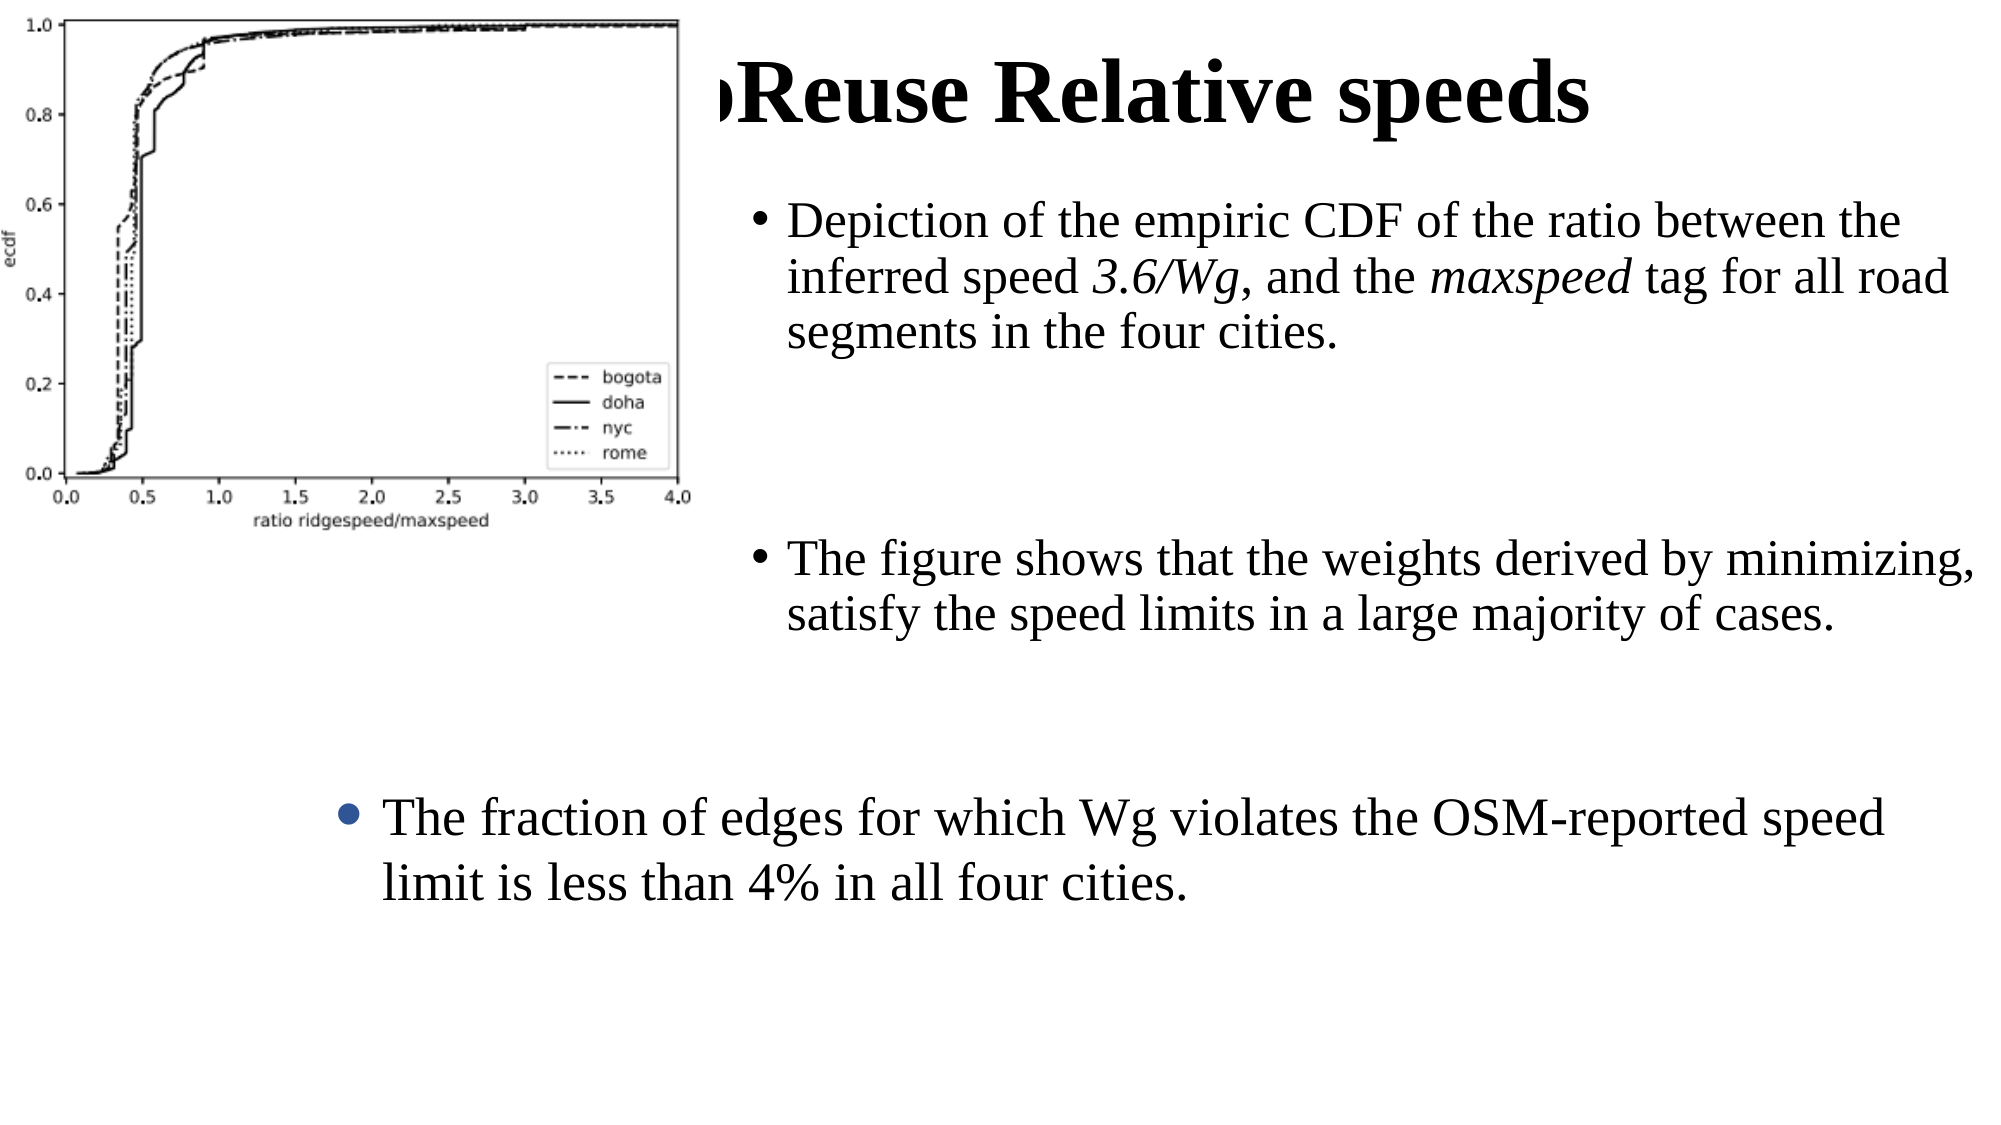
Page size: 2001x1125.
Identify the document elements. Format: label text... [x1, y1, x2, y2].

text_box The fraction of edges for which Wg violates the OSM-reported speed limit is less than 4% in all four cities. [320, 685, 2000, 1125]
list Depiction of the empiric CDF of the ratio between the inferred speed 3.6/Wg, and the maxspeed tag for all road segments in the four cities. The figure shows that the weights derived by minimizing, satisfy the speed limits in a large majority of cases. [736, 185, 2000, 685]
title MapReuse Relative speeds [720, 0, 2000, 204]
picture [0, 0, 720, 539]
